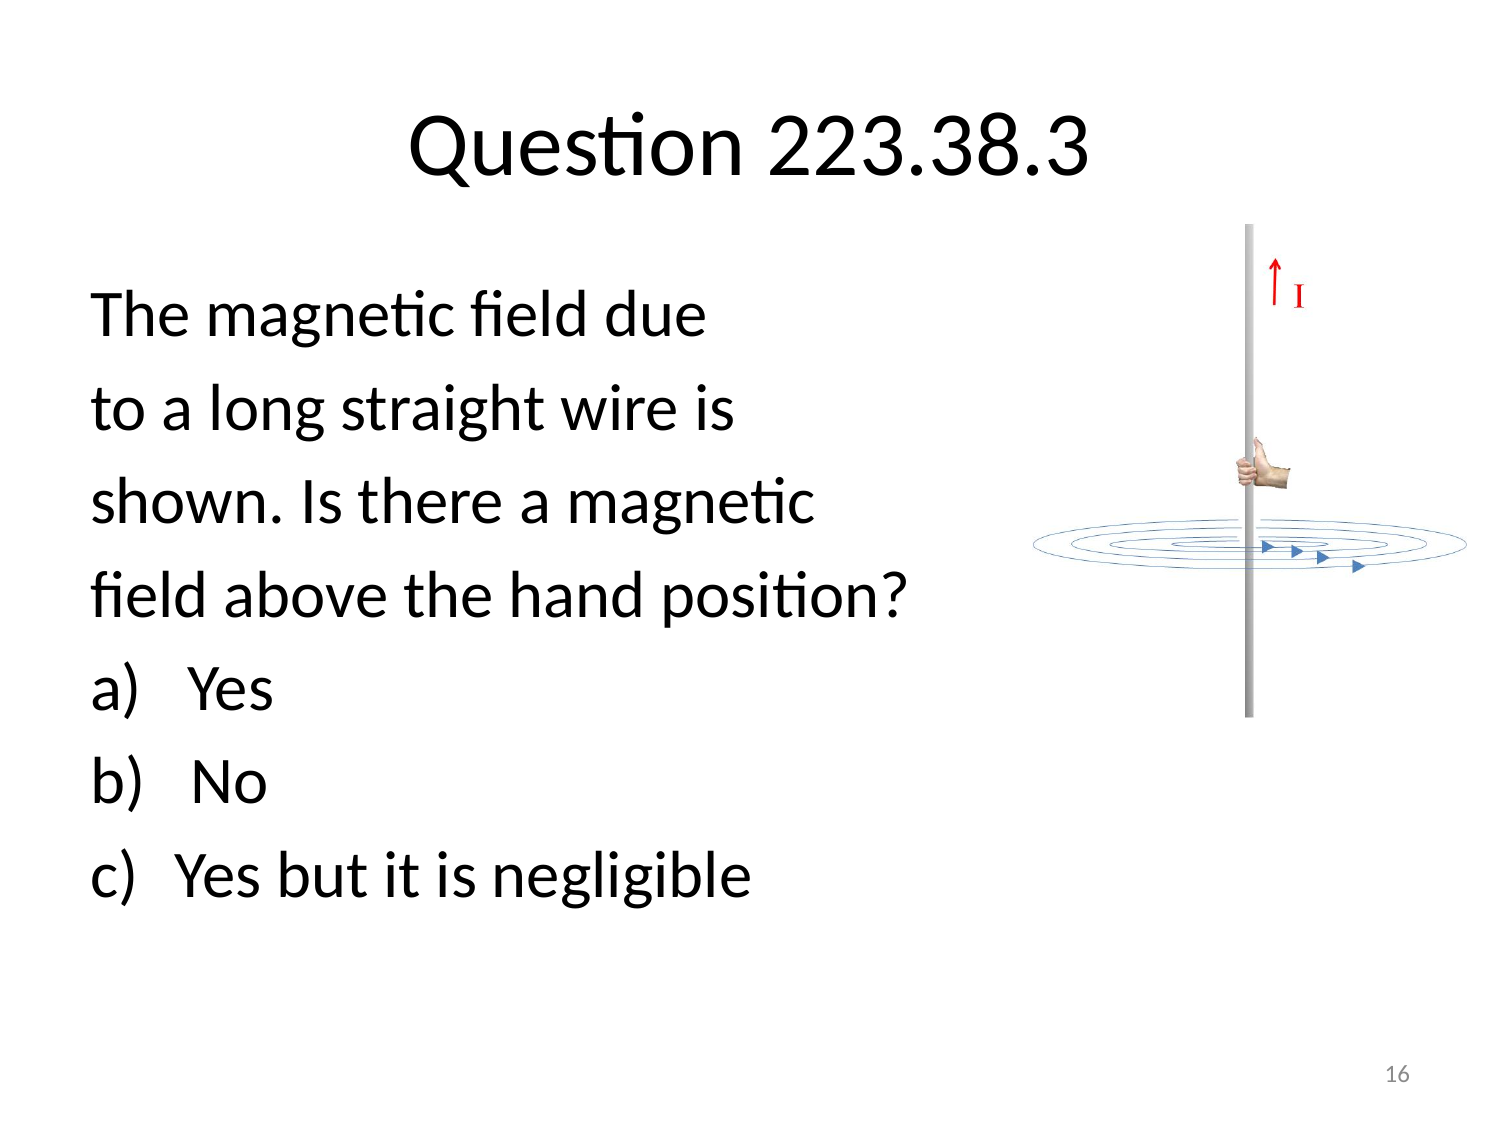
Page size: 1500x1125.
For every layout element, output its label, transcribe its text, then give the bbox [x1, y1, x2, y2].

list The magnetic field due to a long straight wire is shown. Is there a magnetic field above the hand position? a) Yes b) No Yes but it is negligible [75, 262, 1188, 1005]
slide_number 16 [1074, 1042, 1425, 1103]
title Question 223.38.3 [75, 45, 1425, 233]
picture [1029, 220, 1467, 718]
